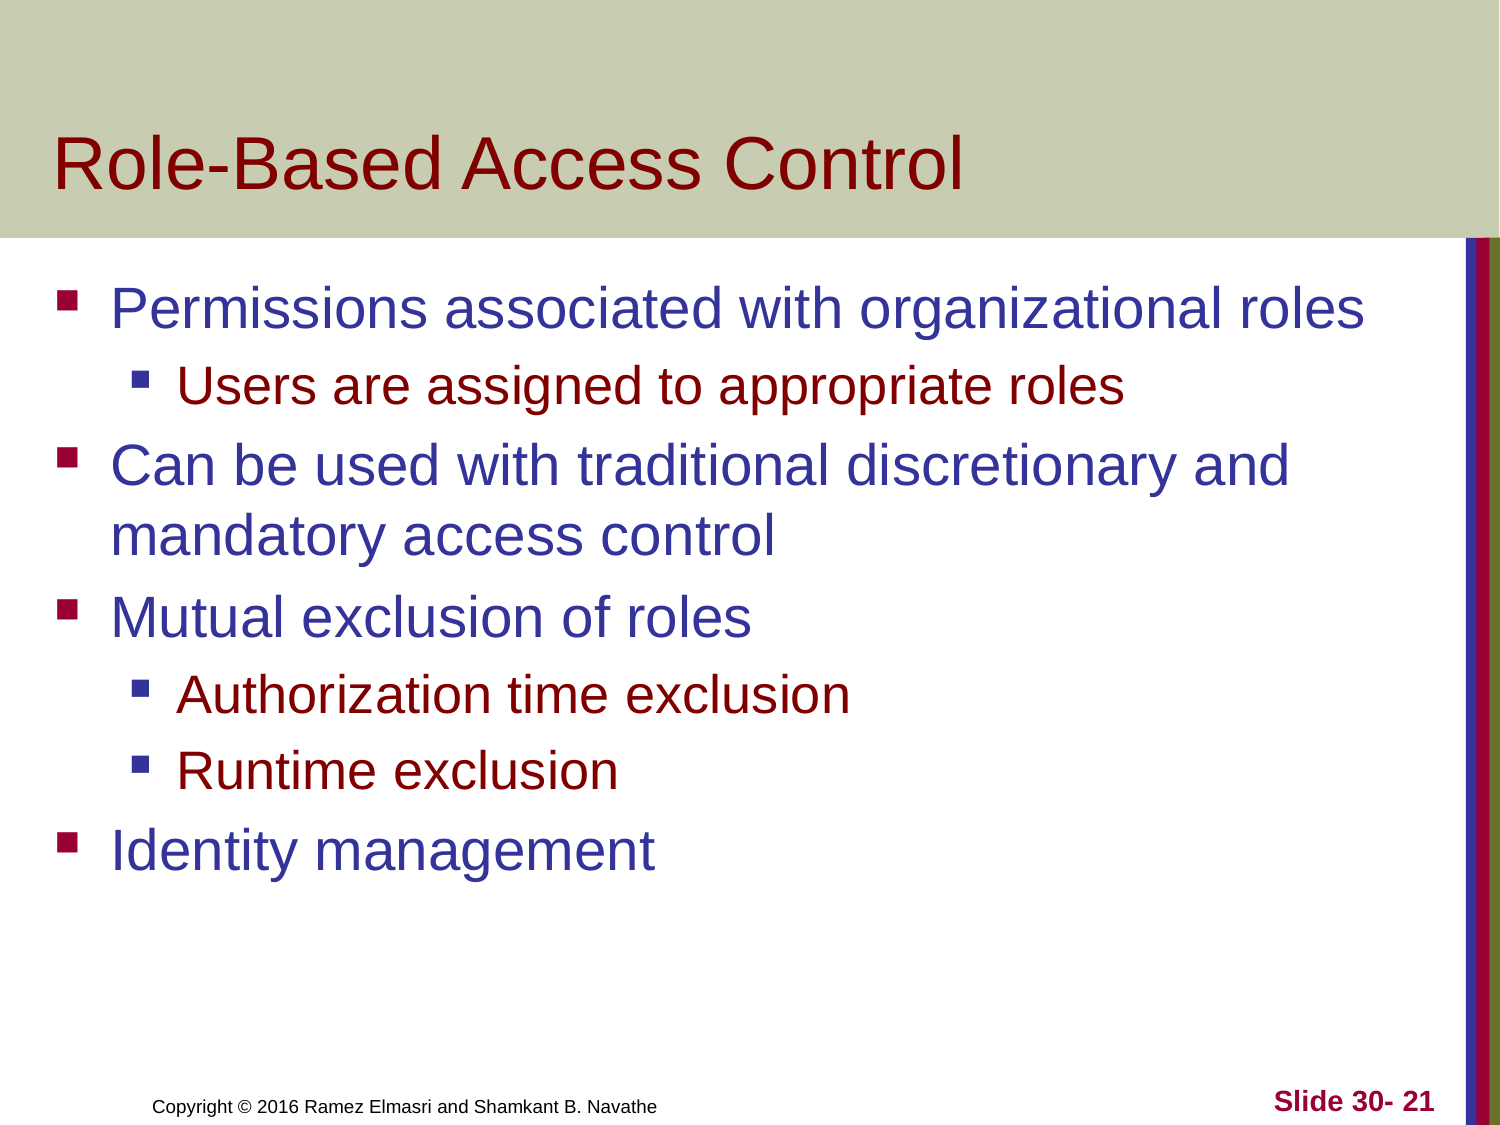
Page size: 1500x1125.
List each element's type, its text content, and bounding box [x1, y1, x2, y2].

title Role-Based Access Control [37, 49, 1317, 213]
slide_number Slide 30- 21 [1137, 1049, 1451, 1125]
list Permissions associated with organizational roles Users are assigned to appropriate roles Can be used with traditional discretionary and mandatory access control Mutual exclusion of roles Authorization time exclusion Runtime exclusion Identity management [39, 262, 1400, 1013]
